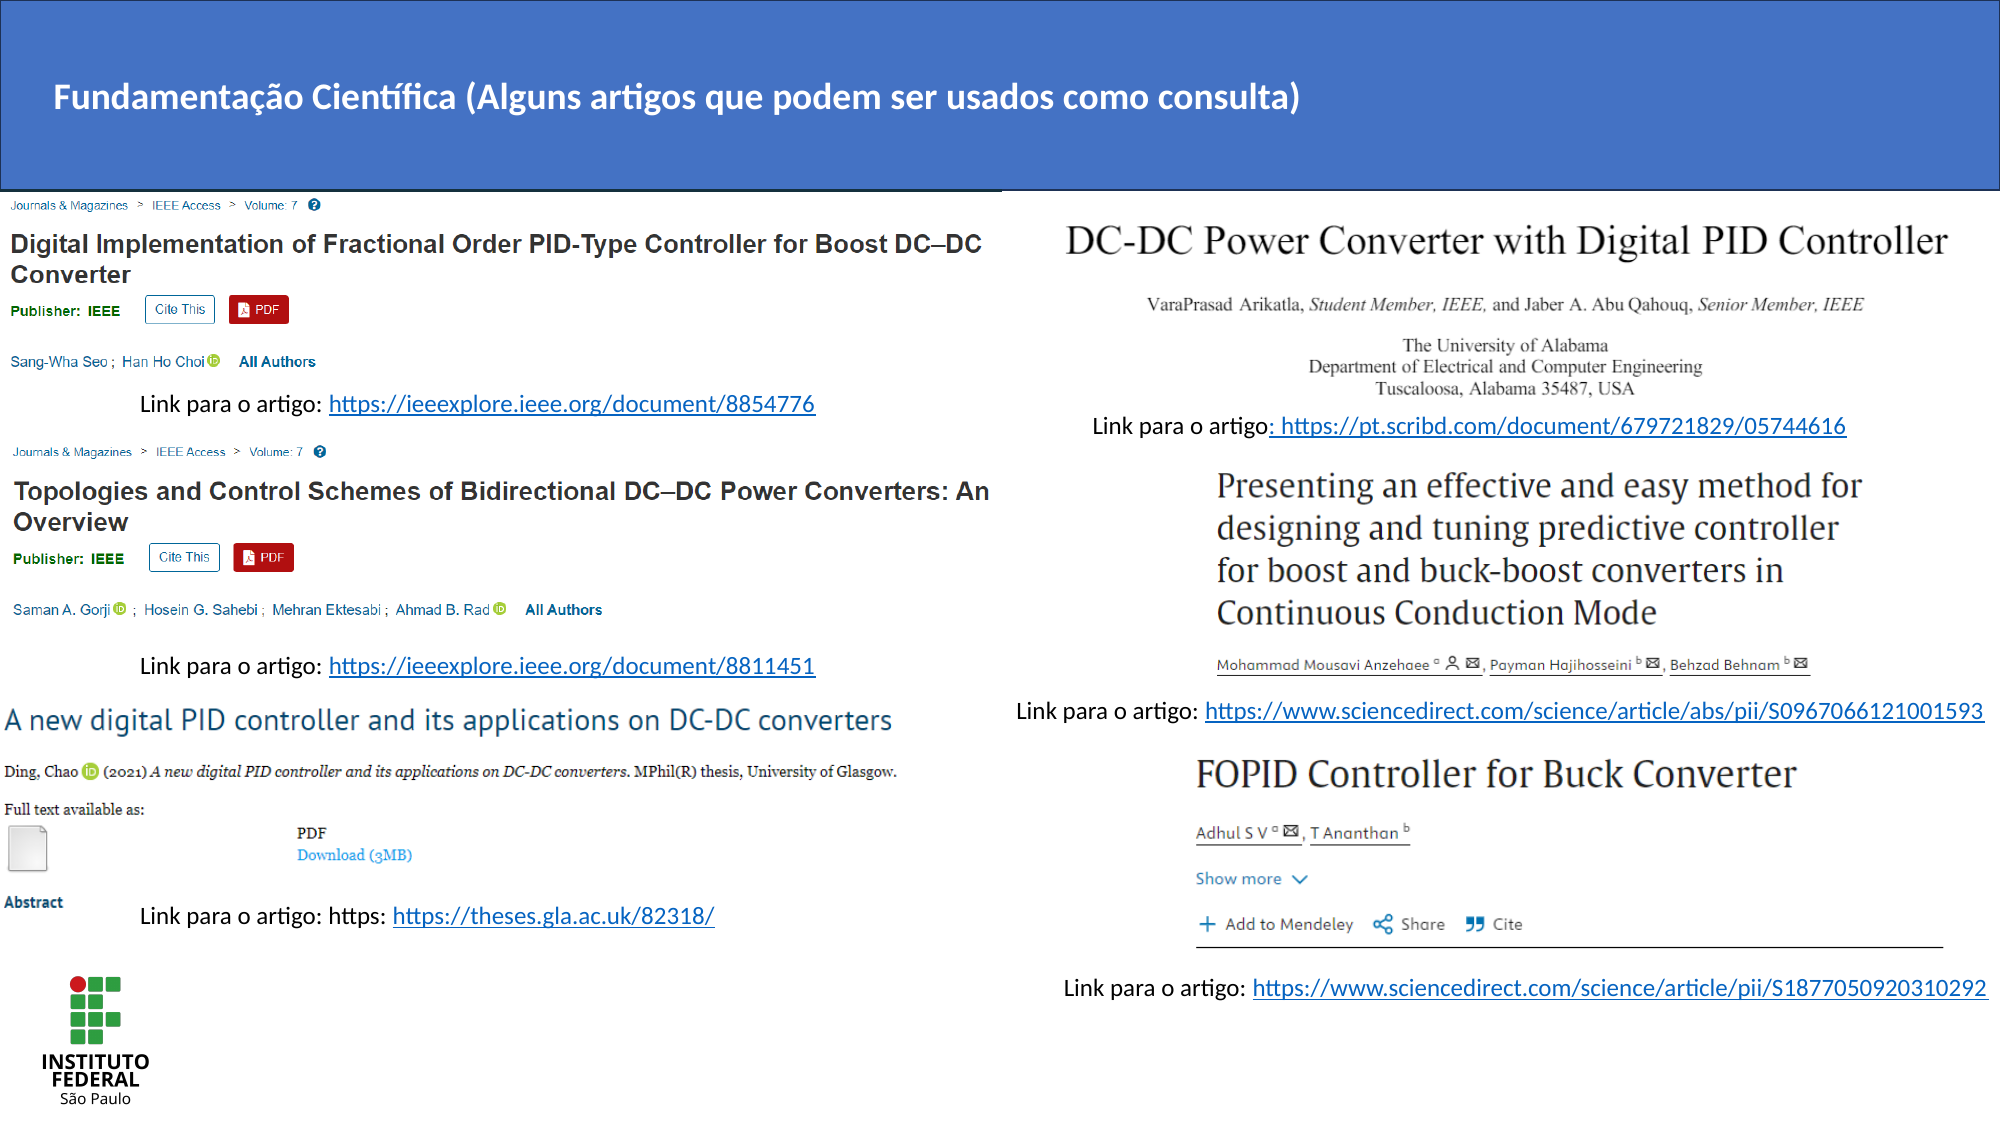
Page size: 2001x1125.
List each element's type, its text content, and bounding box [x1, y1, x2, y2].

picture [1211, 443, 1884, 680]
text_box Link para o artigo: https: https://theses.gla.ac.uk/82318/ [125, 909, 868, 938]
text_box Link para o artigo: https://www.sciencedirect.com/science/article/pii/S1877050920310292 [1048, 964, 2000, 1010]
picture [0, 438, 1002, 625]
picture [0, 189, 1002, 380]
text_box [0, 0, 2000, 191]
text_box Link para o artigo: https://ieeexplore.ieee.org/document/8854776 [125, 380, 868, 425]
picture [1186, 735, 1965, 956]
text_box Link para o artigo: https://pt.scribd.com/document/679721829/05744616 [1077, 403, 1950, 448]
picture [18, 974, 173, 1107]
text_box Link para o artigo: https://www.sciencedirect.com/science/article/abs/pii/S0967066121001593 [1001, 687, 2000, 733]
picture [3, 688, 1001, 909]
text_box Fundamentação Científica (Alguns artigos que podem ser usados como consulta) [38, 64, 1865, 125]
picture [1064, 198, 1984, 403]
text_box Link para o artigo: https://ieeexplore.ieee.org/document/8811451 [125, 642, 868, 687]
